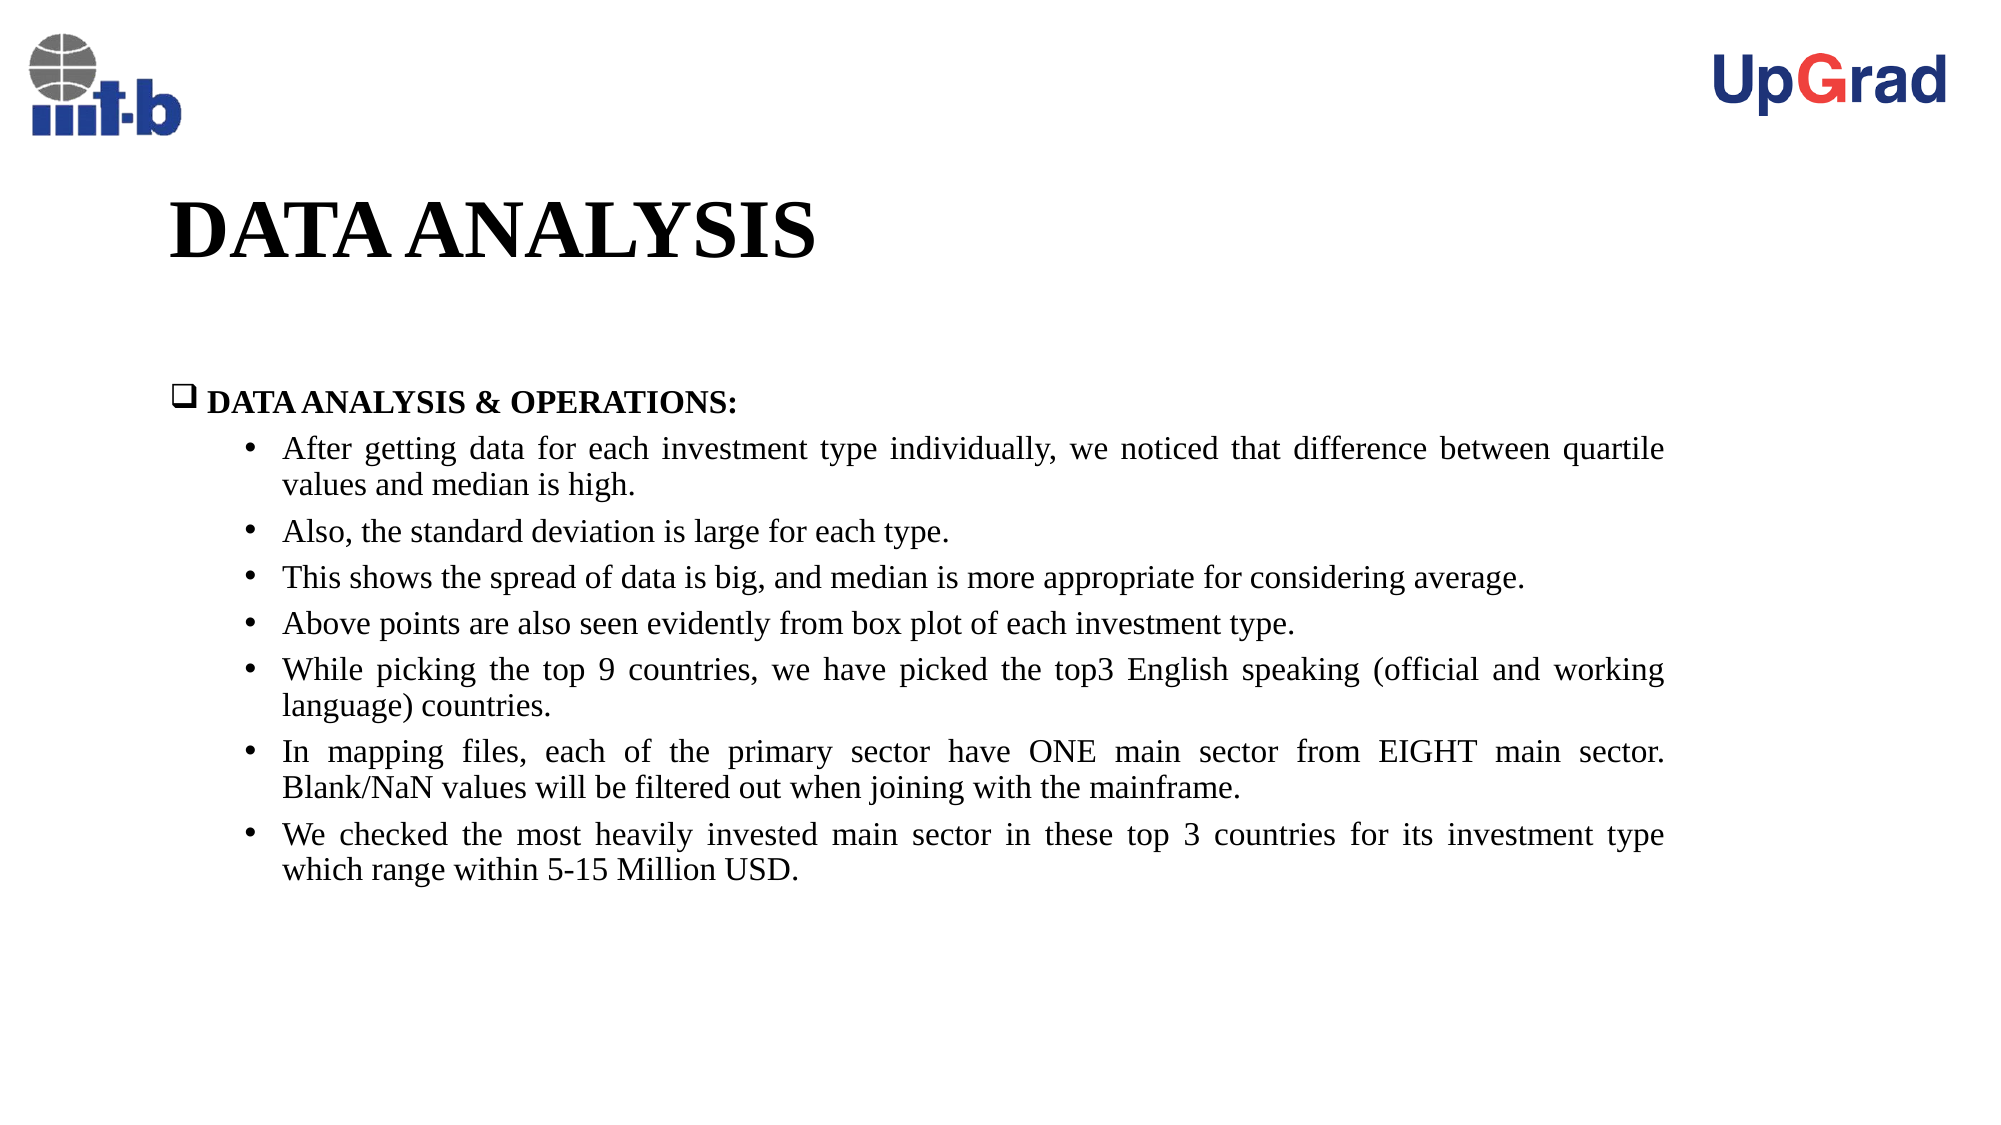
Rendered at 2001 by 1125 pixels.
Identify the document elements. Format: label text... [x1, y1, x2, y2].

picture [0, 29, 208, 163]
picture [1714, 53, 1952, 116]
title DATA ANALYSIS [154, 160, 1683, 301]
list DATA ANALYSIS & OPERATIONS: After getting data for each investment type individually, we noticed that difference between quartile values and median is high. Also, the standard deviation is large for each type. This shows the spread of data is big, and median is more appropriate for considering average. Above points are also seen evidently from box plot of each investment type. While picking the top 9 countries, we have picked the top3 English speaking (official and working language) countries. In mapping files, each of the primary sector have ONE main sector from EIGHT main sector. Blank/NaN values will be filtered out when joining with the mainframe. We checked the most heavily invested main sector in these top 3 countries for its investment type which range within 5-15 Million USD. [154, 377, 1683, 935]
